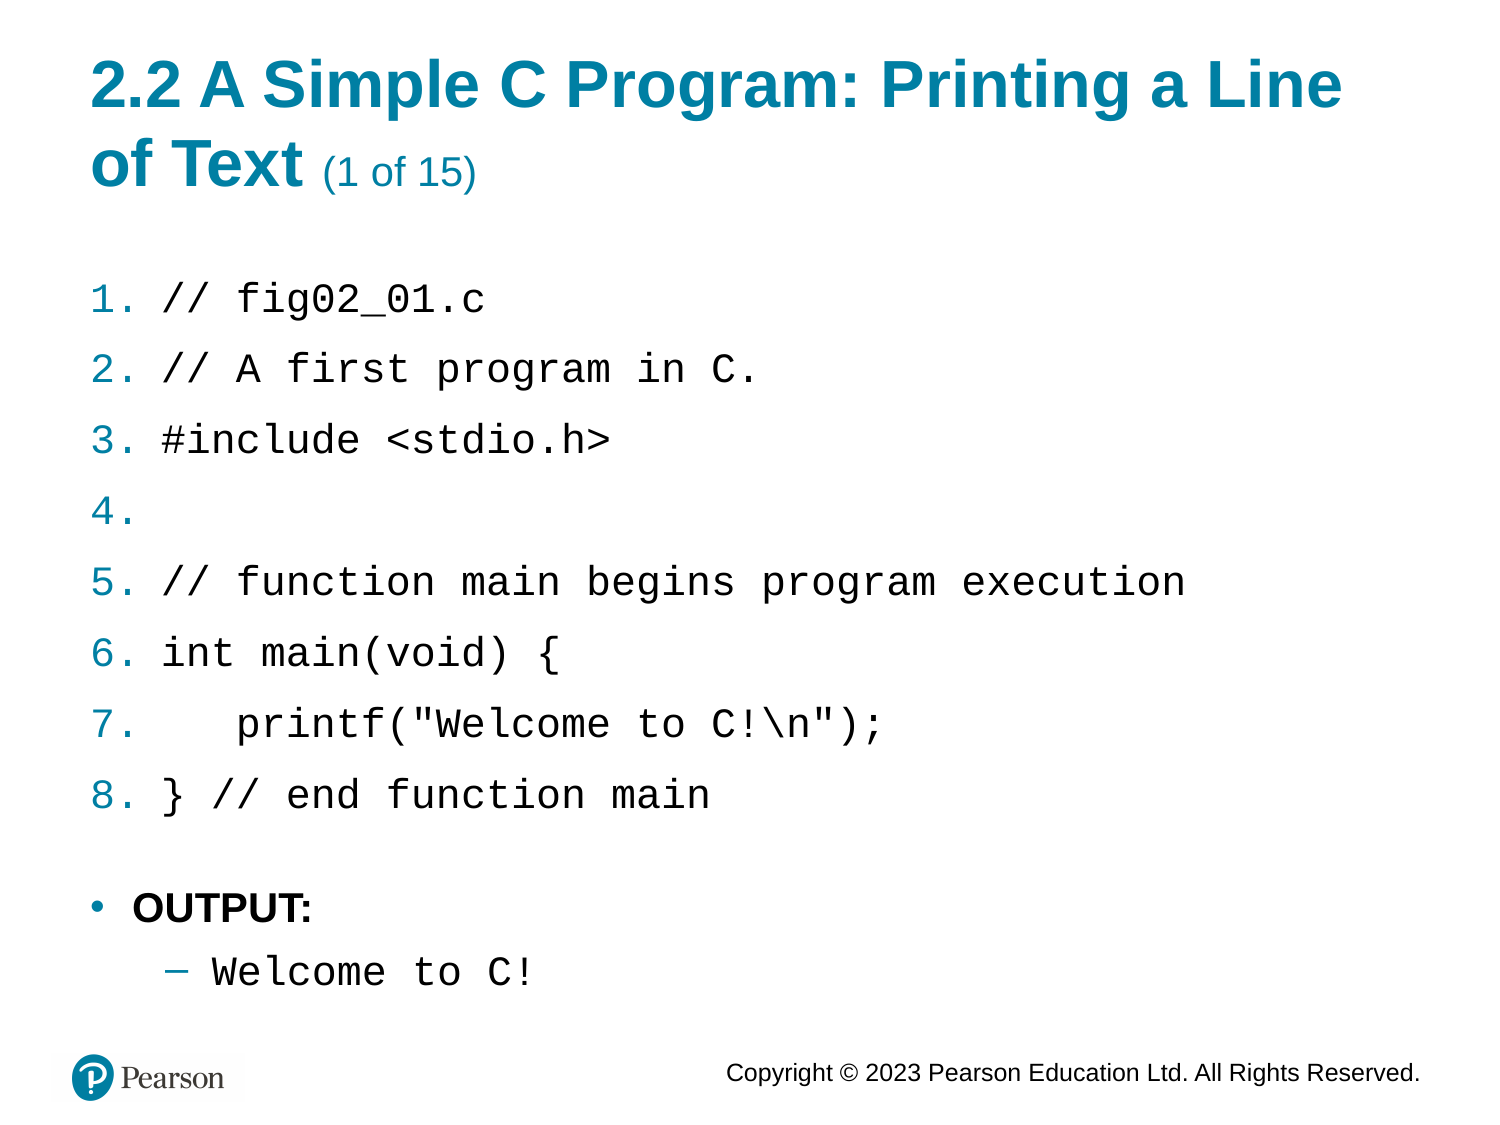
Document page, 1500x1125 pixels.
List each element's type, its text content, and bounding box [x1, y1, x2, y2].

list OUTPUT: Welcome to C! [75, 865, 1425, 1021]
picture [51, 1053, 245, 1102]
list // fig02_01.c // A first program in C. #include <stdio.h> // function main begins program execution int main(void) { printf("Welcome to C!\n"); } // end function main [75, 255, 1425, 831]
title 2.2 A Simple C Program: Printing a Line of Text (1 of 15) [75, 35, 1425, 216]
